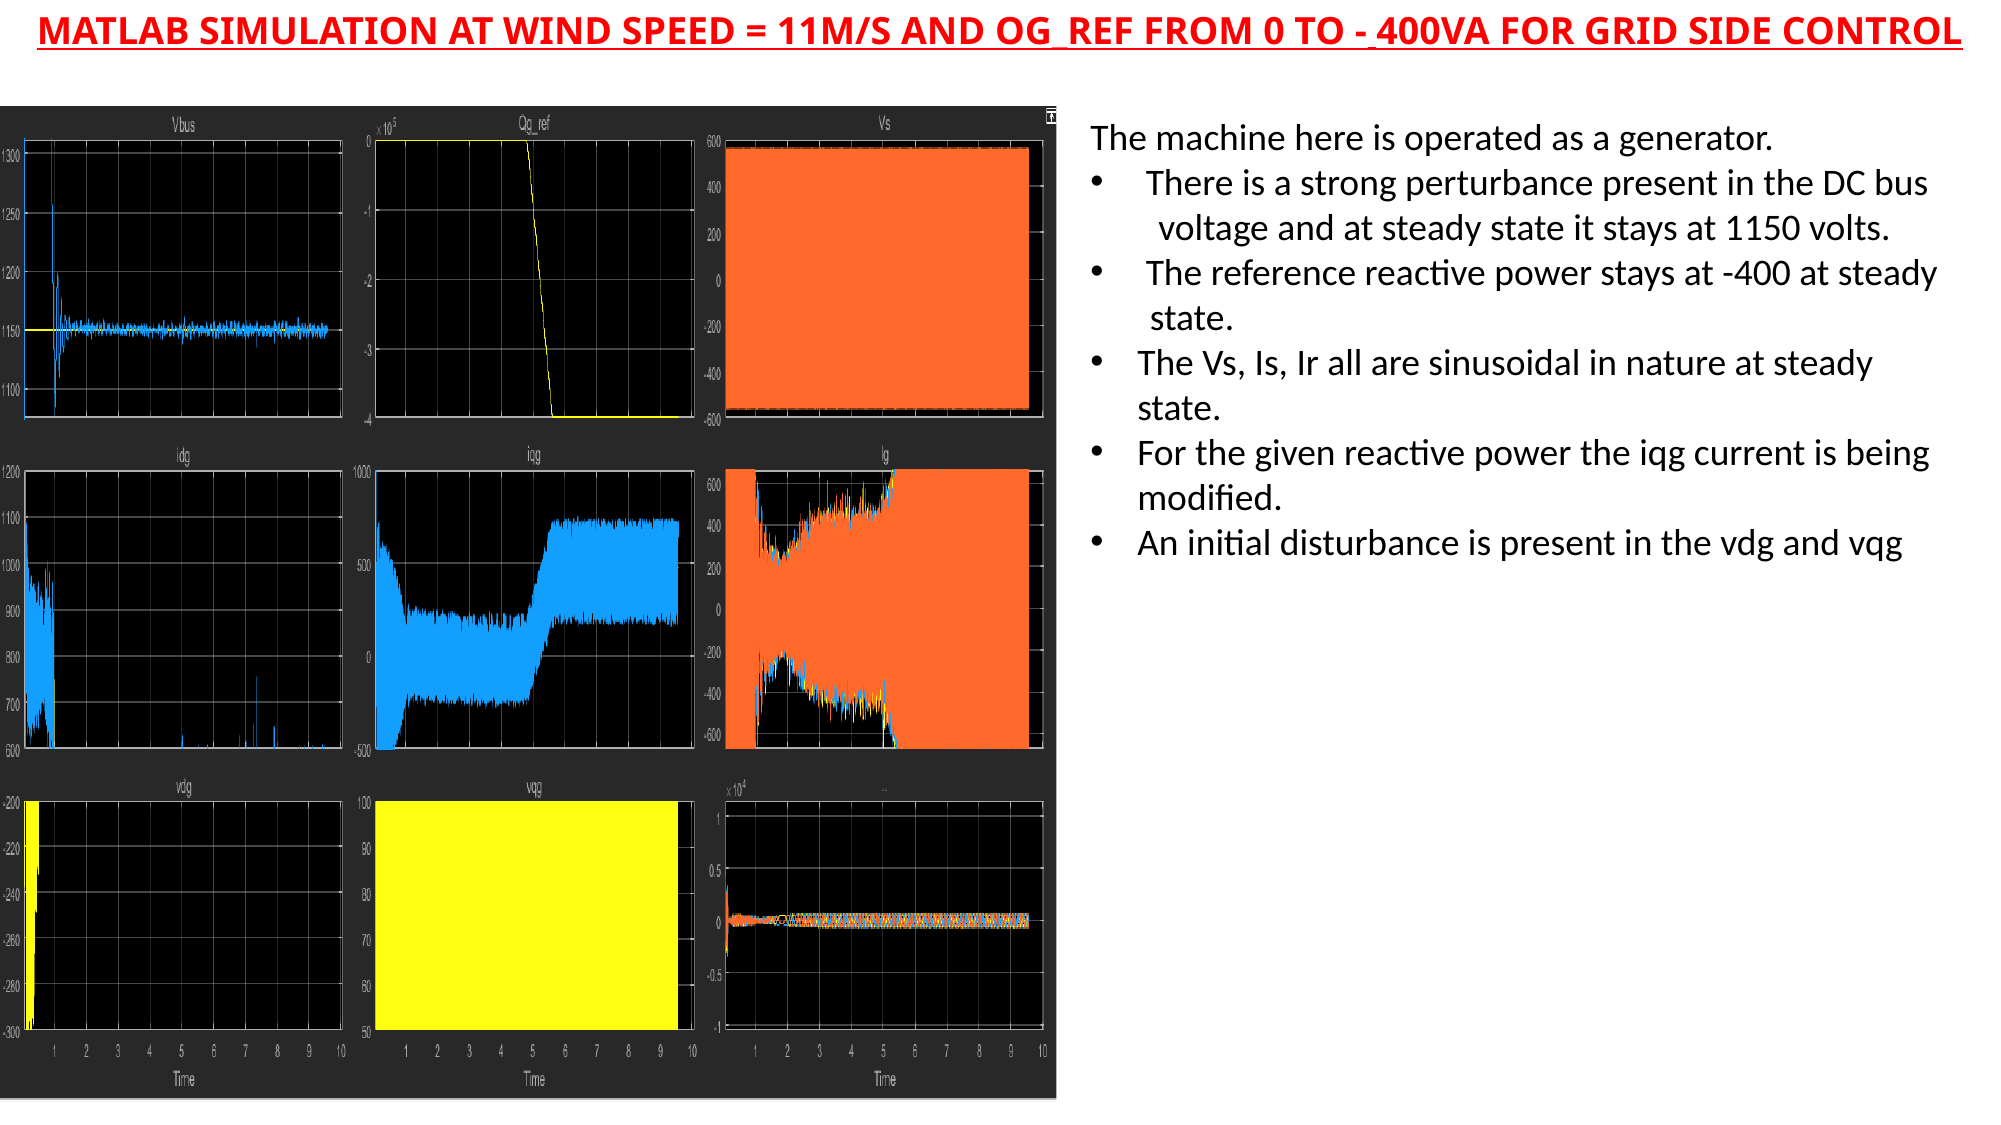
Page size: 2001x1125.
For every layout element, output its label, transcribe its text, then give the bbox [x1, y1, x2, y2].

text_box The machine here is operated as a generator. There is a strong perturbance present in the DC bus voltage and at steady state it stays at 1150 volts. The reference reactive power stays at -400 at steady state. The Vs, Is, Ir all are sinusoidal in nature at steady state. For the given reactive power the iqg current is being modified. An initial disturbance is present in the vdg and vqg [1075, 105, 1983, 571]
text_box MATLAB SIMULATION AT WIND SPEED = 11M/S AND OG_REF FROM 0 TO - 400VA FOR GRID SIDE CONTROL [0, 0, 2000, 60]
picture [0, 105, 1057, 1102]
